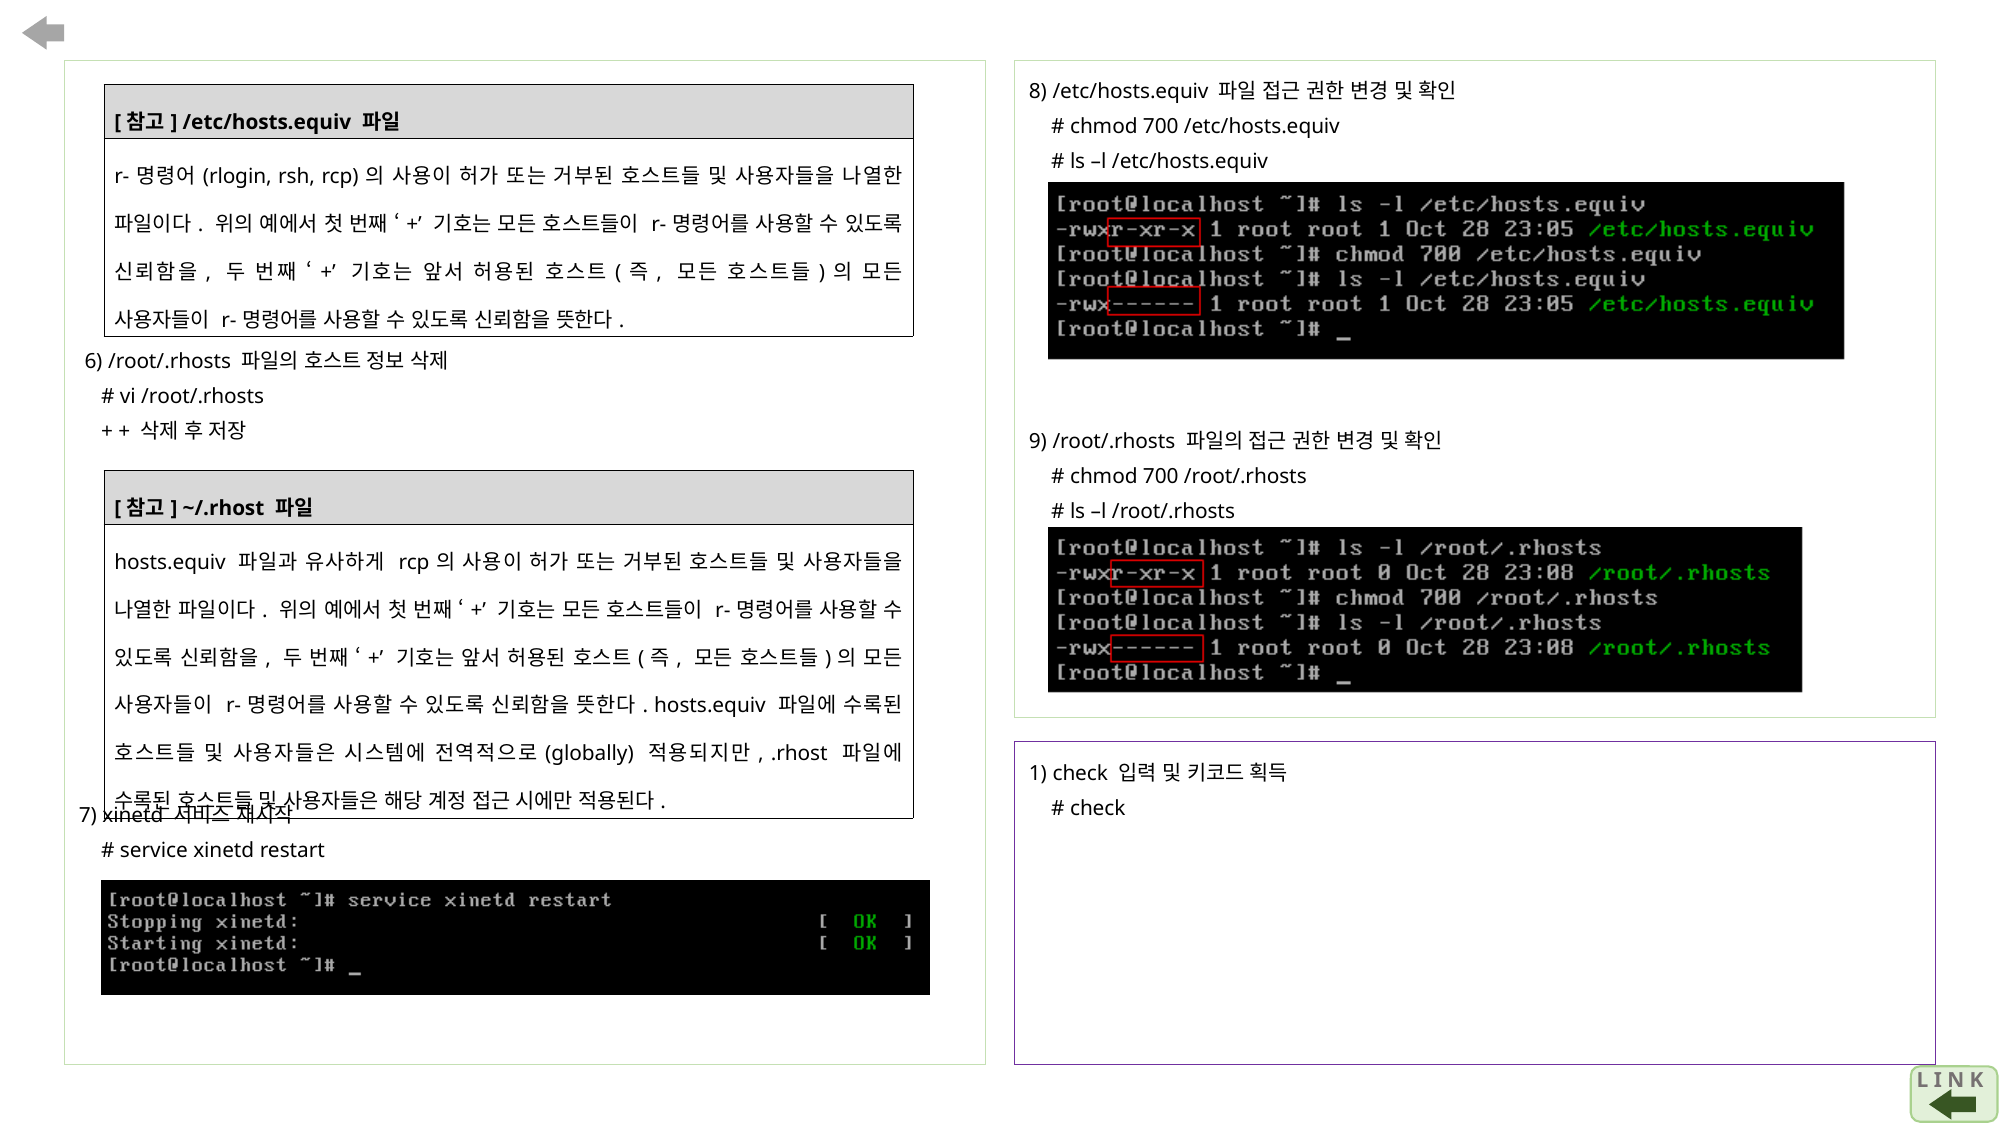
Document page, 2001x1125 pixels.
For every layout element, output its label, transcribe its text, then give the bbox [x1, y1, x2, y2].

picture [1048, 527, 1804, 694]
picture [1048, 182, 1846, 362]
text_box 6) /root/.rhosts 파일의 호스트 정보 삭제 # vi /root/.rhosts + + 삭제 후 저장 7) xinetd 서비스 재시작 # service xinetd restart [64, 60, 986, 1065]
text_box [1901, 1059, 2000, 1125]
table_cell hosts.equiv 파일과 유사하게 rcp의 사용이 허가 또는 거부된 호스트들 및 사용자들을 나열한 파일이다. 위의 예에서 첫 번째 ‘+’ 기호는 모든 호스트들이 r-명령어를 사용할 수 있도록 신뢰함을, 두 번째 ‘+’ 기호는 앞서 허용된 호스트(즉, 모든 호스트들)의 모든 사용자들이 r-명령어를 사용할 수 있도록 신뢰함을 뜻한다. hosts.equiv 파일에 수록된 호스트들 및 사용자들은 시스템에 전역적으로(globally) 적용되지만, .rhost 파일에 수록된 호스트들 및 사용자들은 해당 계정 접근 시에만 적용된다. [105, 525, 913, 818]
table_header [참고] /etc/hosts.equiv 파일 [105, 85, 913, 138]
text_box [20, 13, 66, 52]
table_cell r-명령어(rlogin, rsh, rcp)의 사용이 허가 또는 거부된 호스트들 및 사용자들을 나열한 파일이다. 위의 예에서 첫 번째 ‘+’ 기호는 모든 호스트들이 r-명령어를 사용할 수 있도록 신뢰함을, 두 번째 ‘+’ 기호는 앞서 허용된 호스트(즉, 모든 호스트들)의 모든 사용자들이 r-명령어를 사용할 수 있도록 신뢰함을 뜻한다. [105, 139, 913, 336]
text_box 1) check 입력 및 키코드 획득 # check [1014, 741, 1936, 1065]
picture [103, 882, 928, 993]
table_header [참고] ~/.rhost 파일 [105, 471, 913, 524]
text_box 8) /etc/hosts.equiv 파일 접근 권한 변경 및 확인 # chmod 700 /etc/hosts.equiv # ls –l /etc/hosts.equiv 9) /root/.rhosts 파일의 접근 권한 변경 및 확인 # chmod 700 /root/.rhosts # ls –l /root/.rhosts [1014, 60, 1936, 718]
